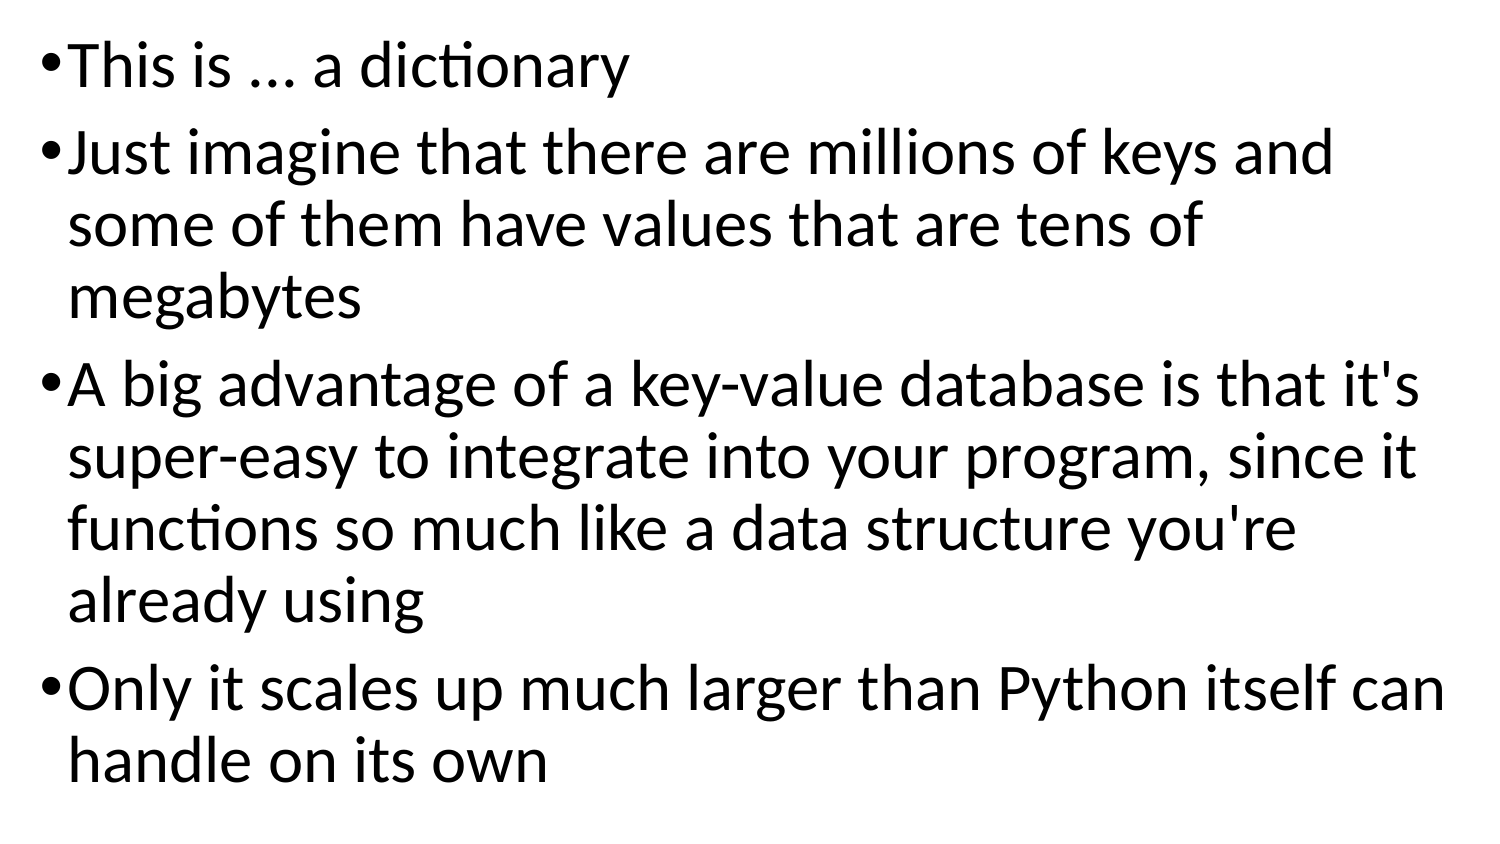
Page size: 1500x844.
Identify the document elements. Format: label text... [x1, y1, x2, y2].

list This is ... a dictionary Just imagine that there are millions of keys and some of them have values that are tens of megabytes A big advantage of a key-value database is that it's super-easy to integrate into your program, since it functions so much like a data structure you're already using Only it scales up much larger than Python itself can handle on its own [24, 22, 1475, 819]
